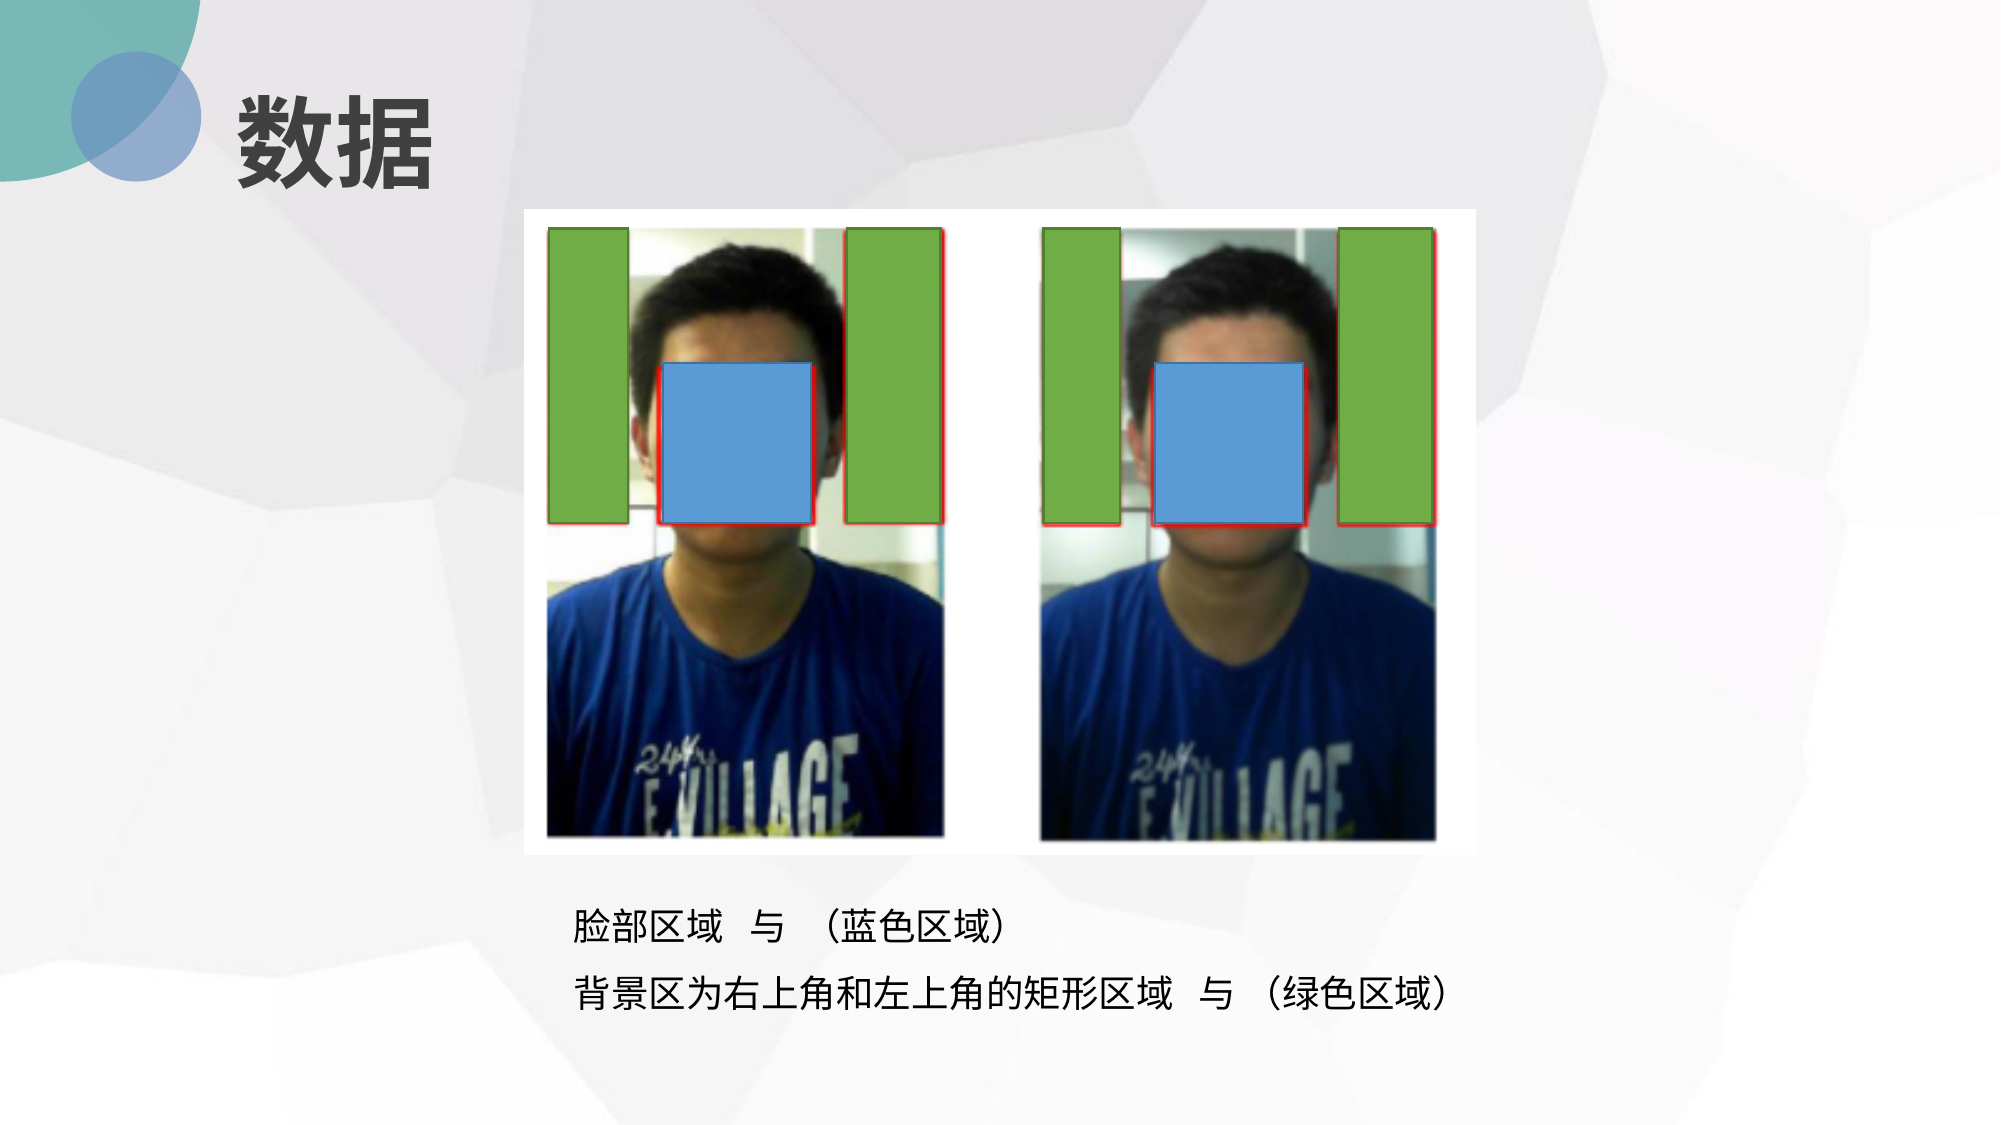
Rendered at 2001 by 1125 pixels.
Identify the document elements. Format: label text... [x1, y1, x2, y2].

text_box 数据 [220, 73, 456, 209]
picture [0, 0, 2001, 1125]
text_box [70, 50, 203, 183]
text_box [0, 0, 202, 183]
